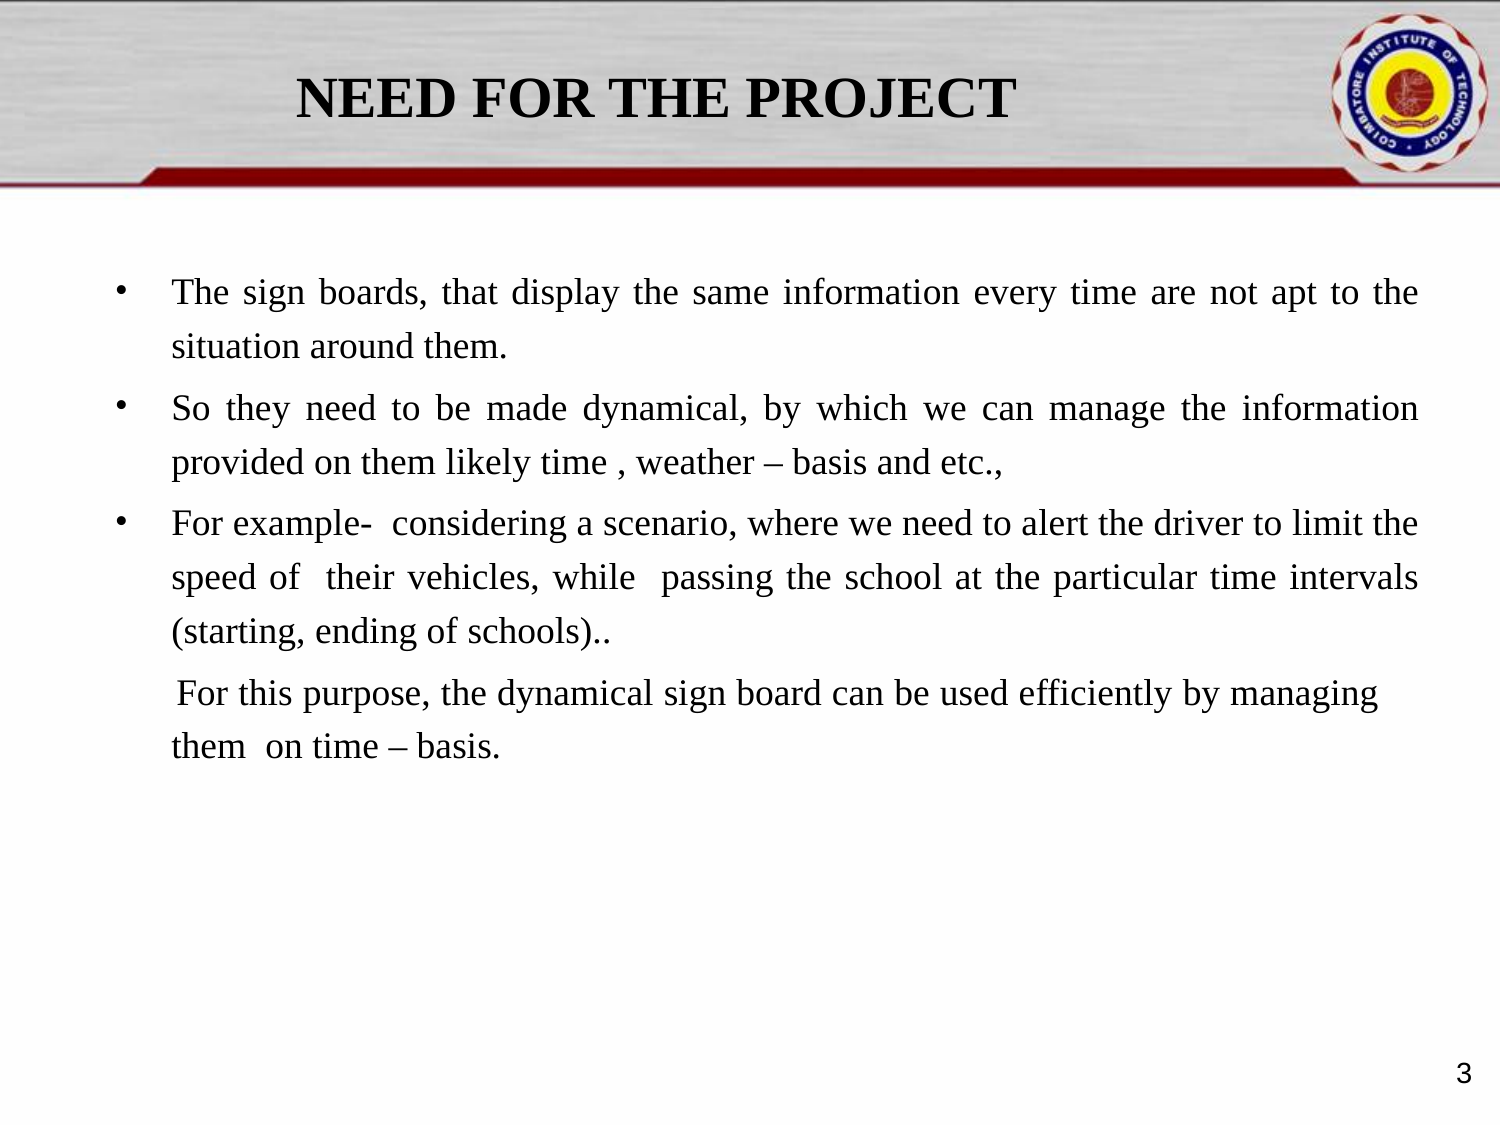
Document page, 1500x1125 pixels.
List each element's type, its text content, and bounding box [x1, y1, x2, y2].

text_box ‹#› [1137, 1046, 1488, 1125]
picture [0, 0, 1500, 1125]
text_box The sign boards, that display the same information every time are not apt to the situation around them. So they need to be made dynamical, by which we can manage the information provided on them likely time , weather – basis and etc., For example- considering a scenario, where we need to alert the driver to limit the speed of their vehicles, while passing the school at the particular time intervals (starting, ending of schools).. For this purpose, the dynamical sign board can be used efficiently by managing them on time – basis. [99, 250, 1436, 1001]
title NEED FOR THE PROJECT [0, 0, 1313, 188]
